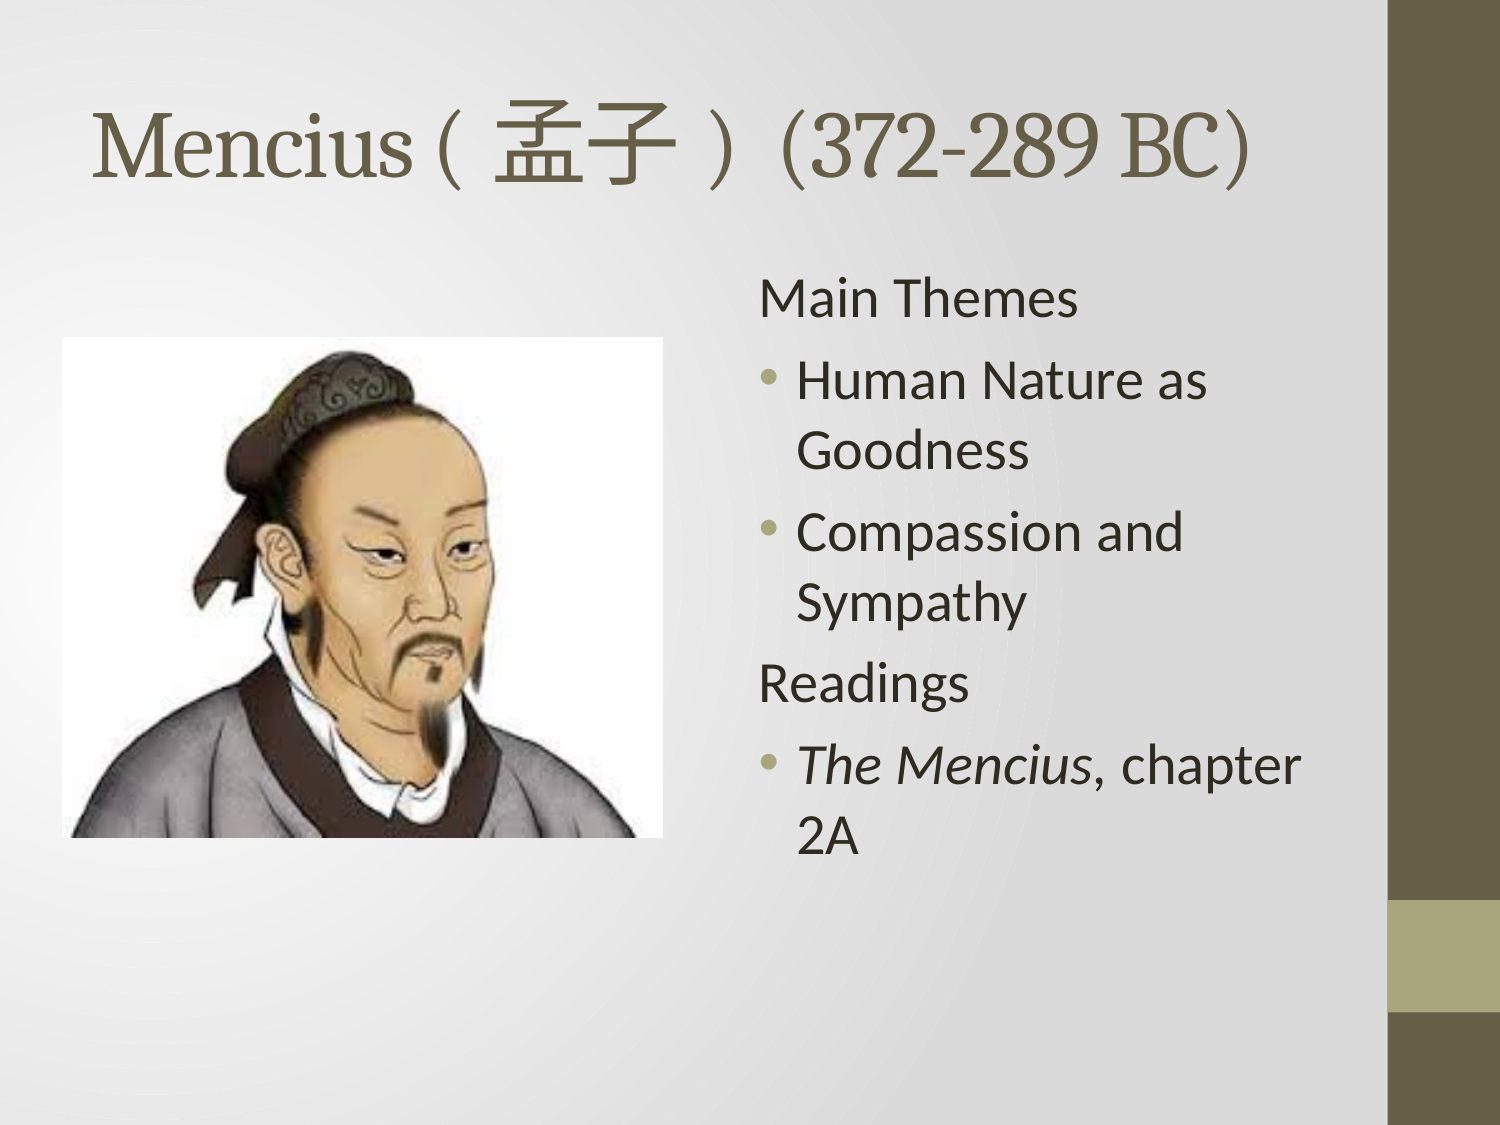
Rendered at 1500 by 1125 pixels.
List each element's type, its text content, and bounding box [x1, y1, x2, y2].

picture [61, 336, 663, 838]
title Mencius (孟子) (372-289 BC) [75, 45, 1325, 233]
list Main Themes Human Nature as Goodness Compassion and Sympathy Readings The Mencius, chapter 2A [725, 251, 1325, 1005]
